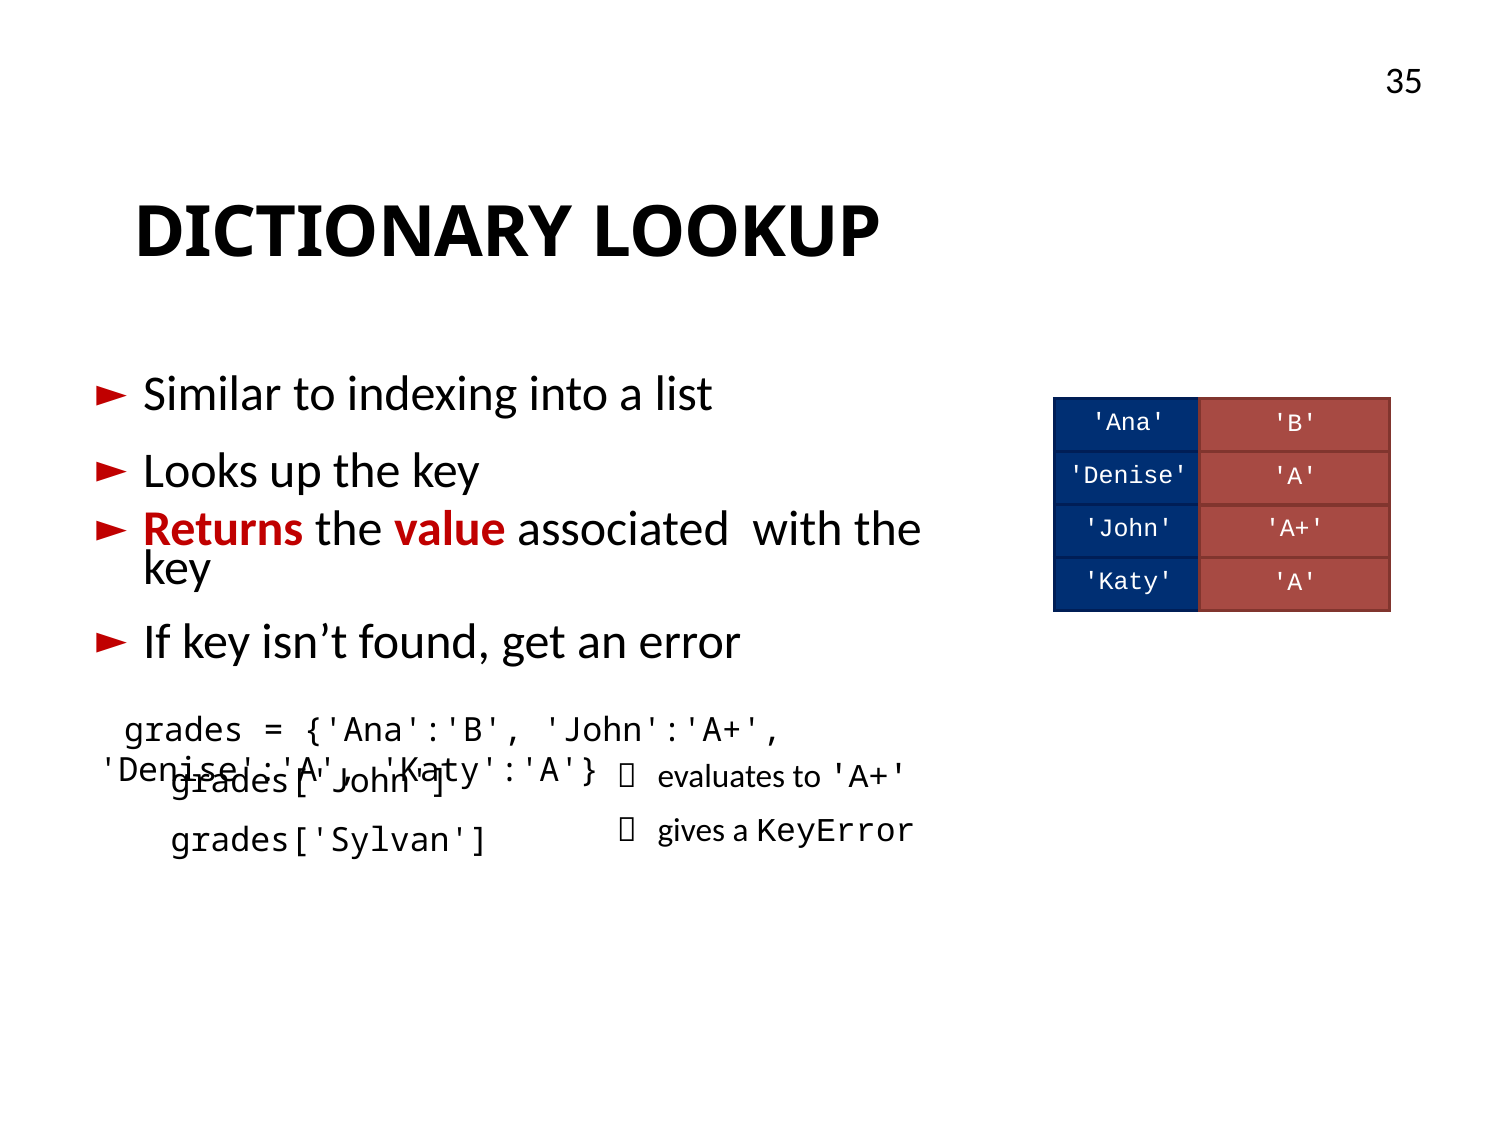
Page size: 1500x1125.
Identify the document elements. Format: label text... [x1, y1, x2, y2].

text_box Similar to indexing into a list Looks up the key Returns the value associated with the key If key isn’t found, get an error grades = {'Ana':'B', 'John':'A+', 'Denise':'A', 'Katy':'A'} [94, 344, 1443, 789]
slide_number 35 [1370, 48, 1500, 175]
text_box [169, 738, 968, 855]
title DICTIONARY LOOKUP [132, 71, 968, 328]
